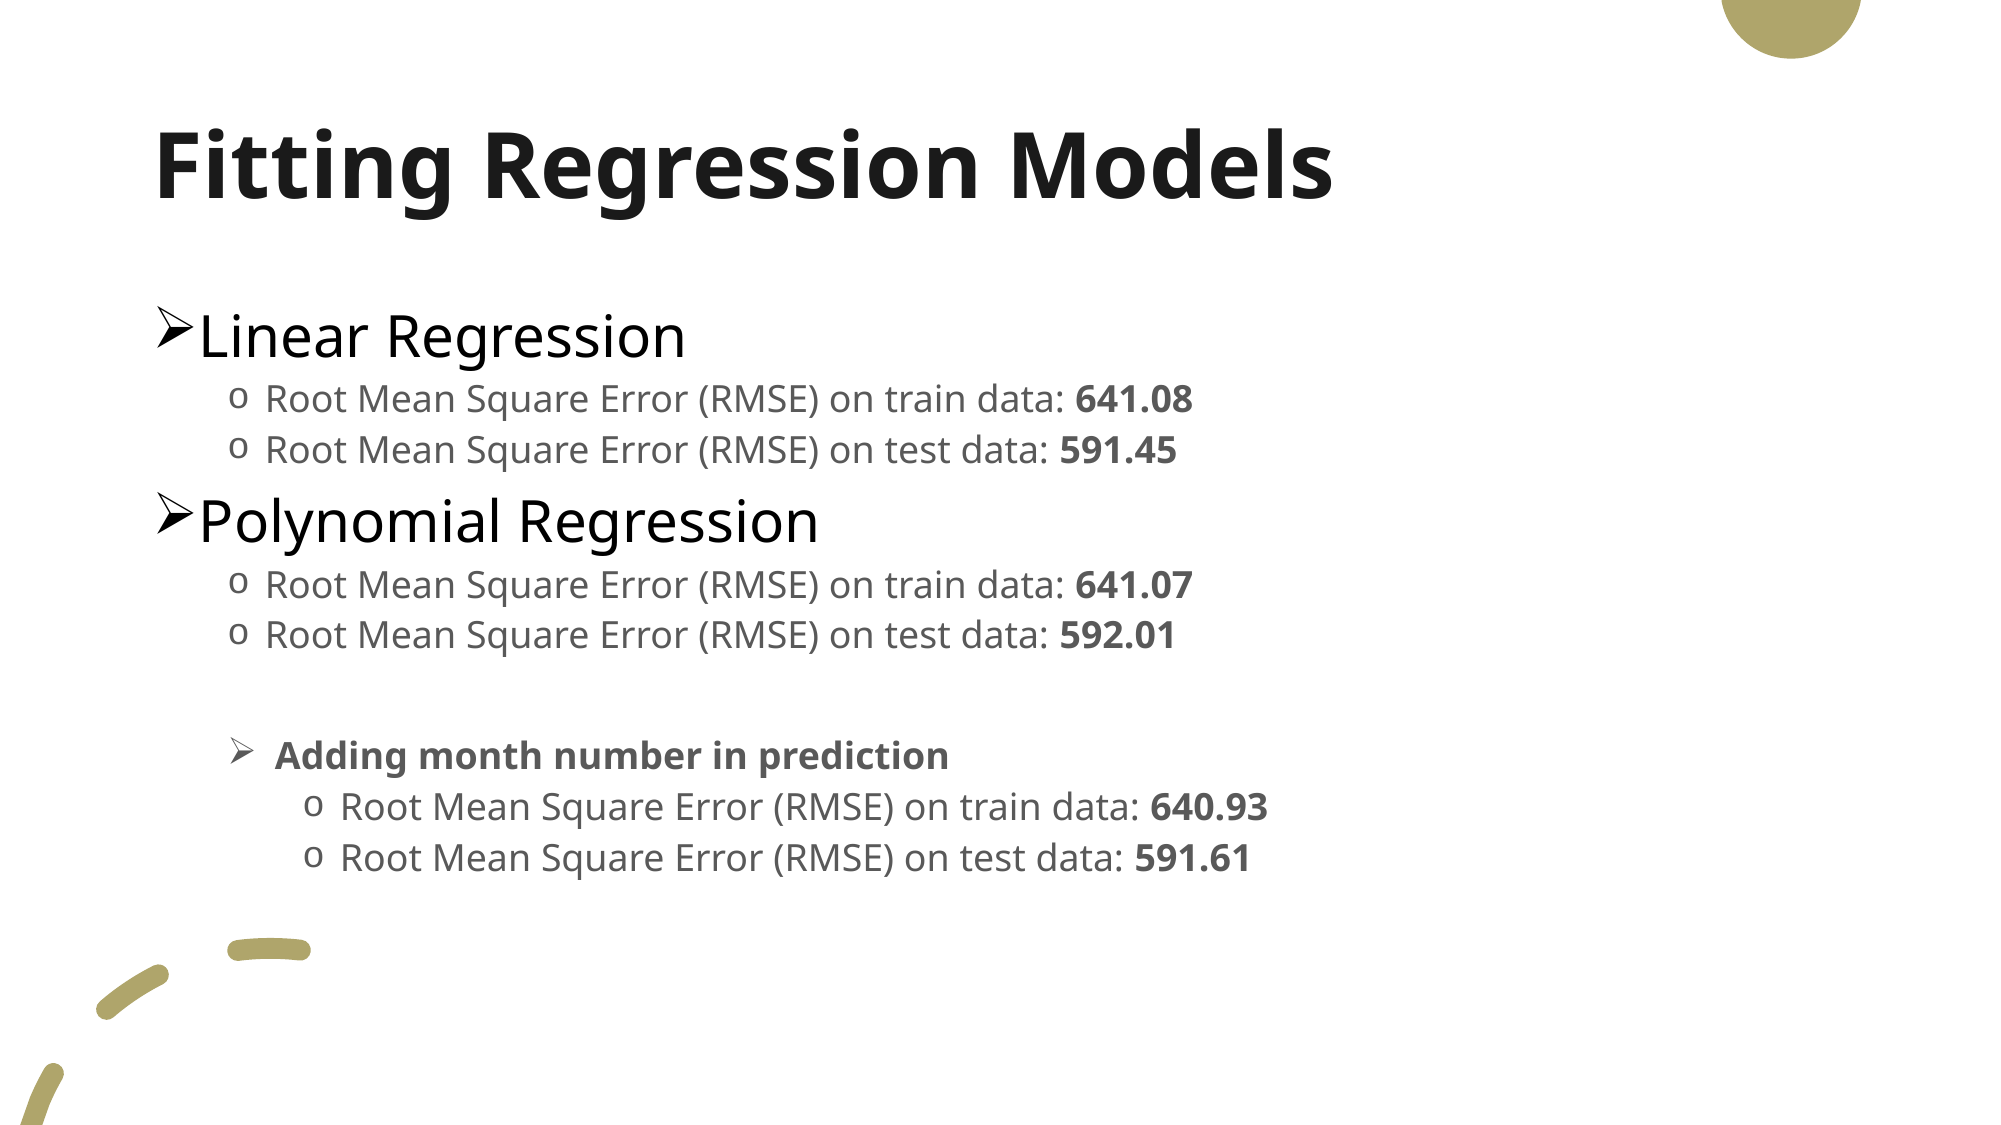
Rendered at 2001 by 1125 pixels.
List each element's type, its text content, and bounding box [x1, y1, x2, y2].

list Linear Regression Root Mean Square Error (RMSE) on train data: 641.08 Root Mean Square Error (RMSE) on test data: 591.45 Polynomial Regression Root Mean Square Error (RMSE) on train data: 641.07 Root Mean Square Error (RMSE) on test data: 592.01 Adding month number in prediction Root Mean Square Error (RMSE) on train data: 640.93 Root Mean Square Error (RMSE) on test data: 591.61 [137, 299, 1863, 933]
title Fitting Regression Models [137, 59, 1863, 278]
